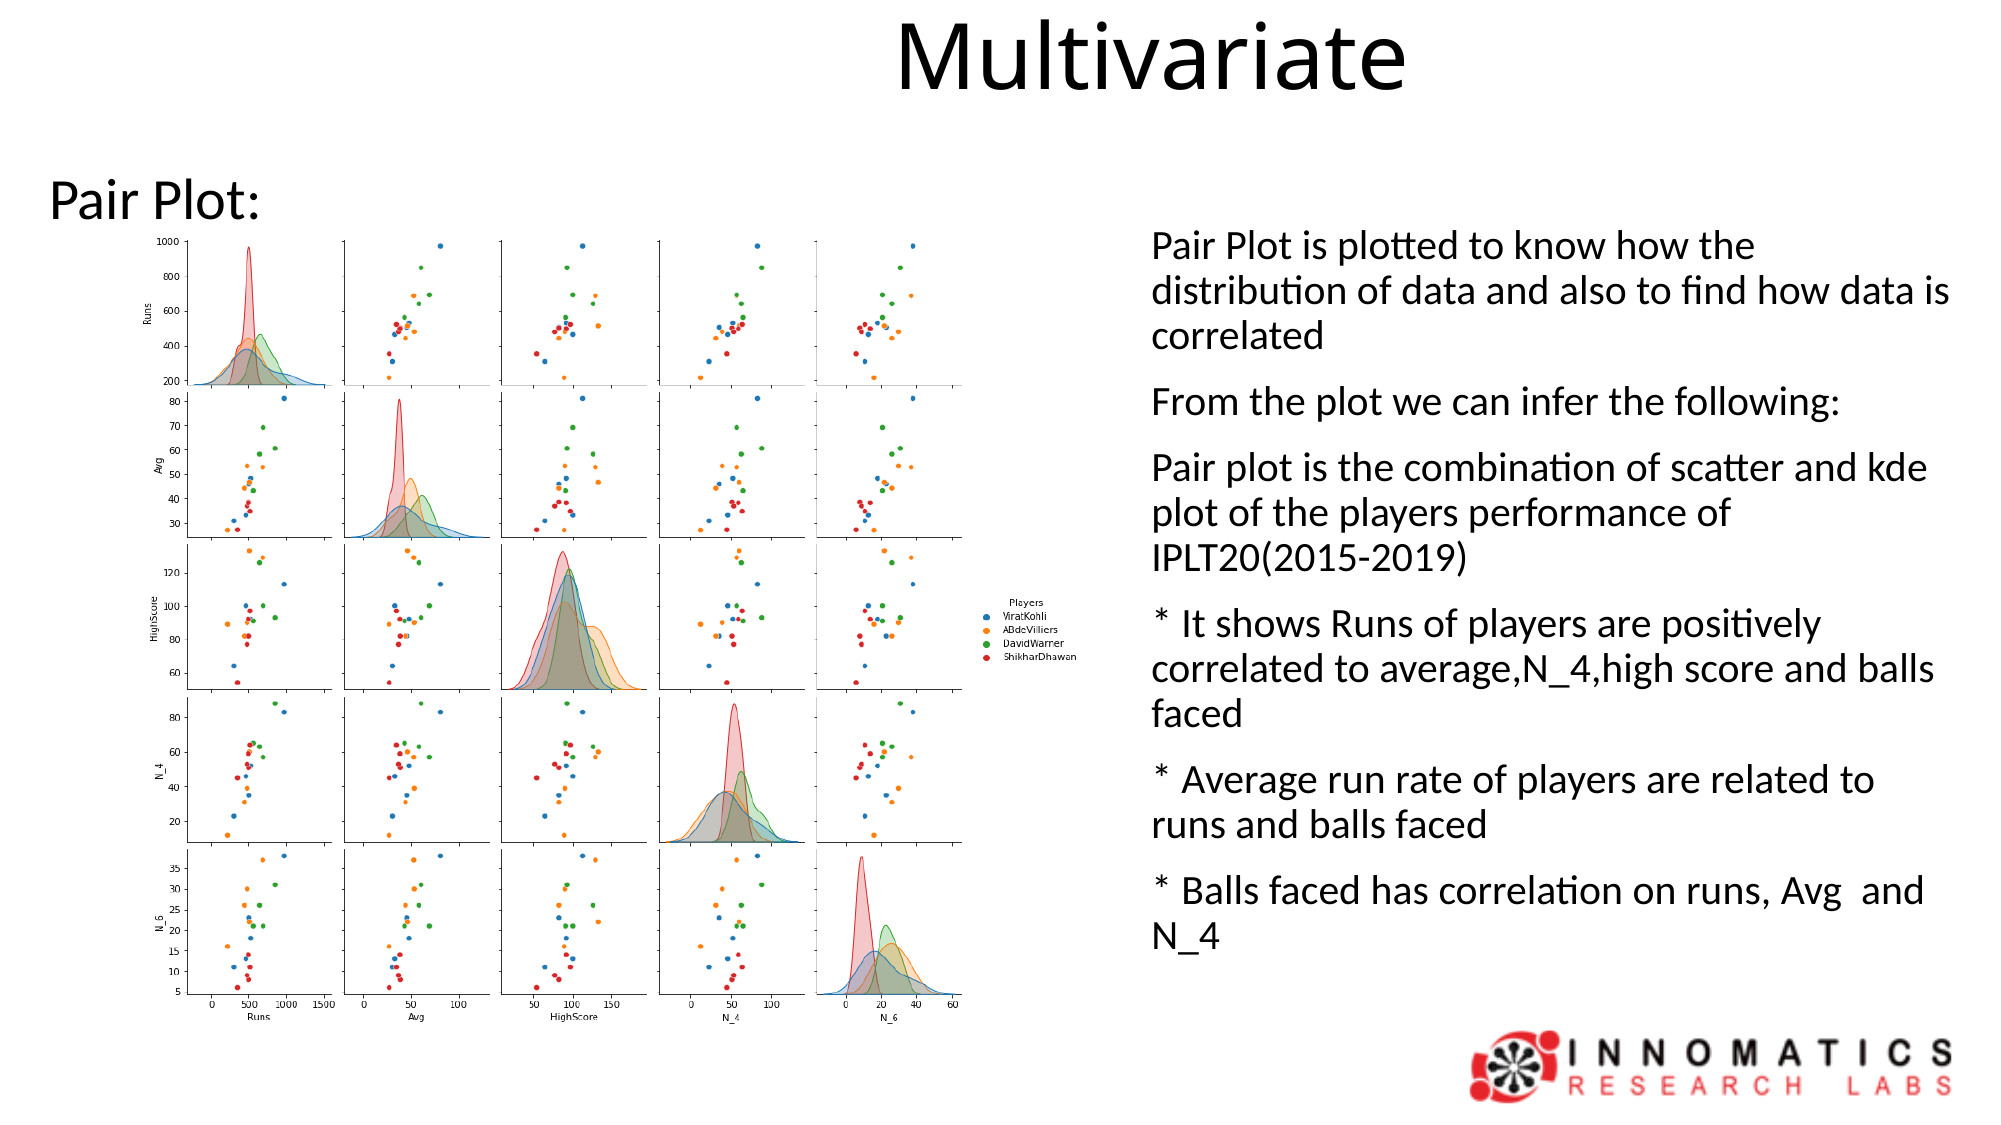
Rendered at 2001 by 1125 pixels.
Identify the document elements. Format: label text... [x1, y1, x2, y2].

list Pair Plot is plotted to know how the distribution of data and also to find how data is correlated From the plot we can infer the following: Pair plot is the combination of scatter and kde plot of the players performance of IPLT20(2015-2019) * It shows Runs of players are positively correlated to average,N_4,high score and balls faced * Average run rate of players are related to runs and balls faced * Balls faced has correlation on runs, Avg and N_4 [1136, 215, 1971, 1003]
title Multivariate [0, 0, 2000, 121]
picture [136, 231, 1085, 1029]
list Pair Plot: [34, 161, 1107, 1032]
picture [1445, 1014, 1975, 1125]
